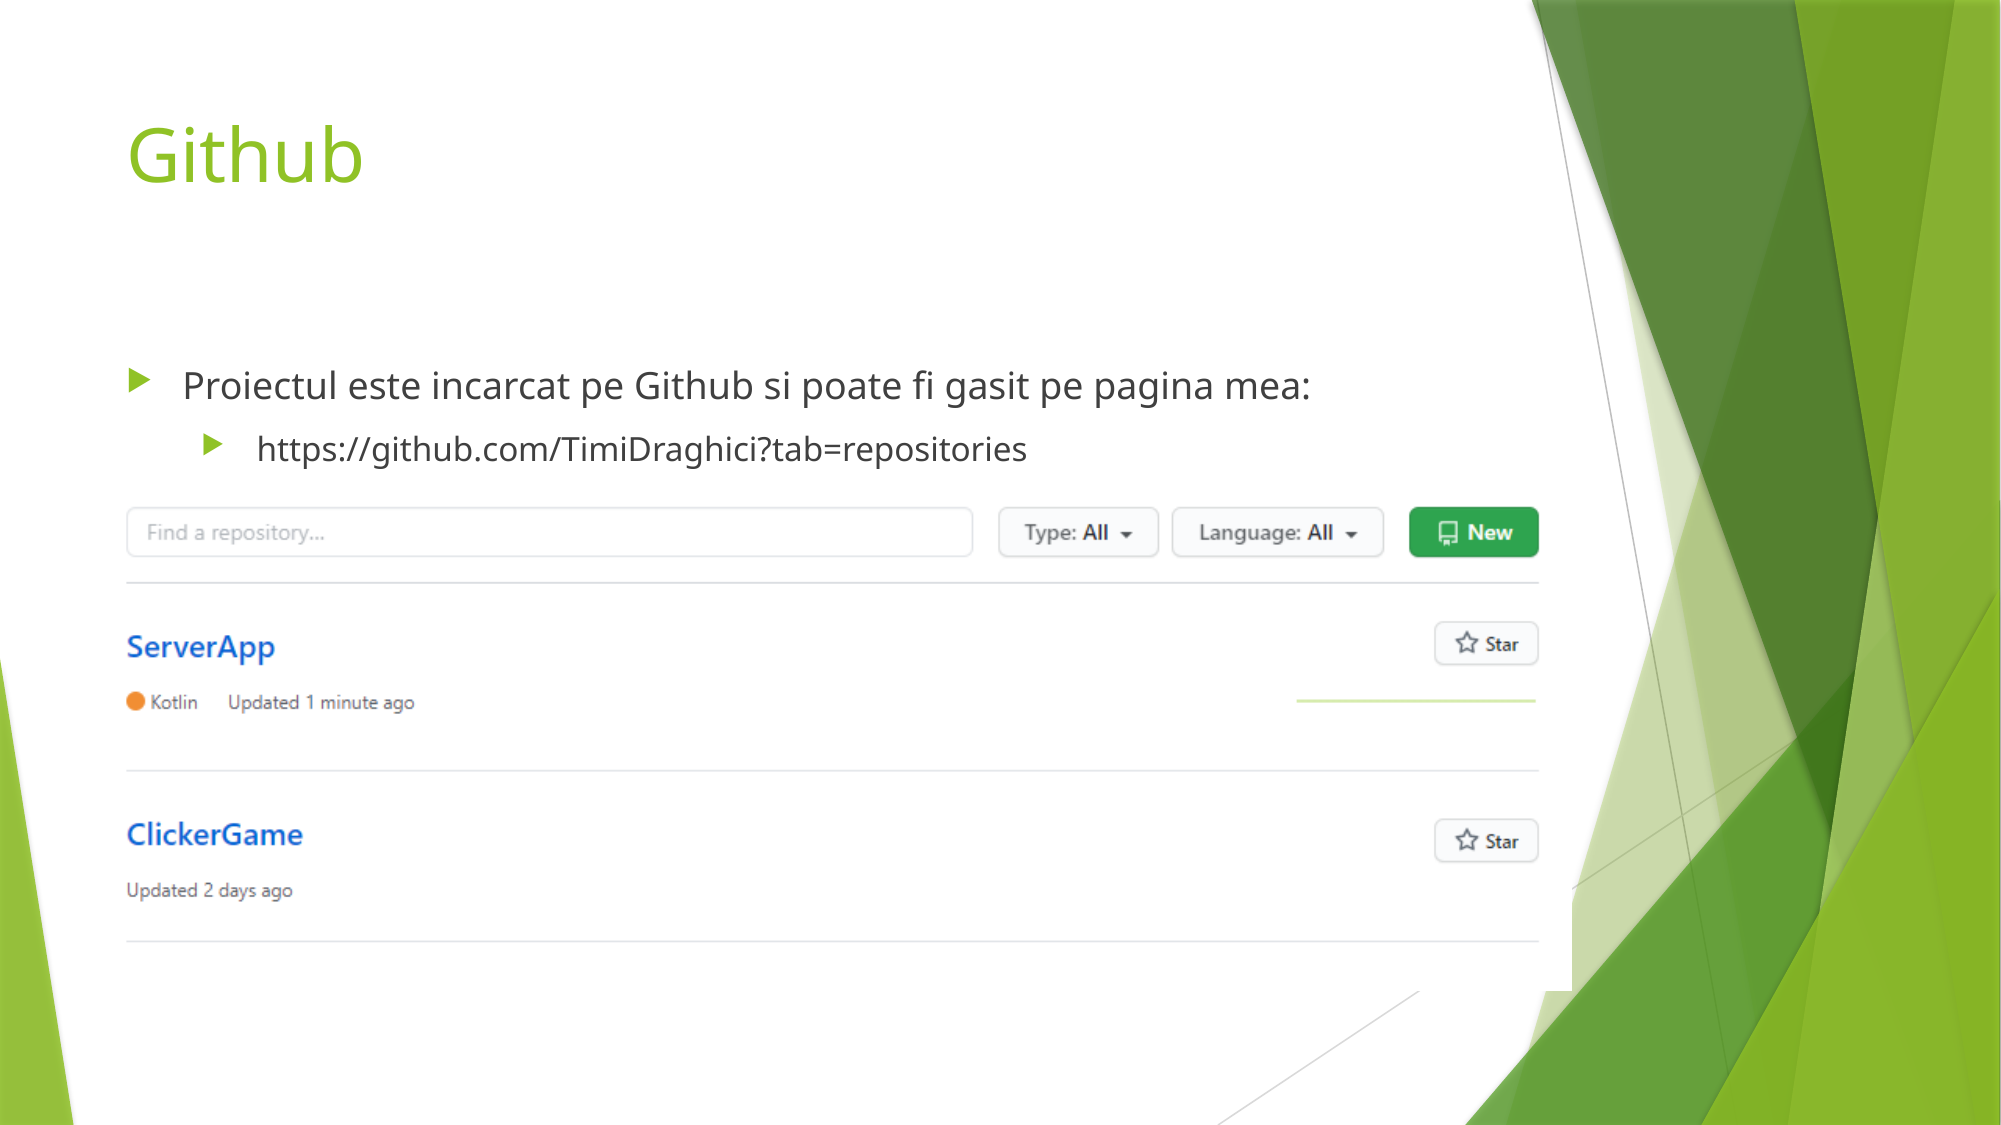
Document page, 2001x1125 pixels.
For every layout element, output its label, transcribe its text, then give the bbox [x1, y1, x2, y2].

title Github [111, 99, 1522, 317]
list Proiectul este incarcat pe Github si poate fi gasit pe pagina mea: https://github.com/TimiDraghici?tab=repositories [111, 354, 1522, 489]
picture [110, 490, 1573, 992]
